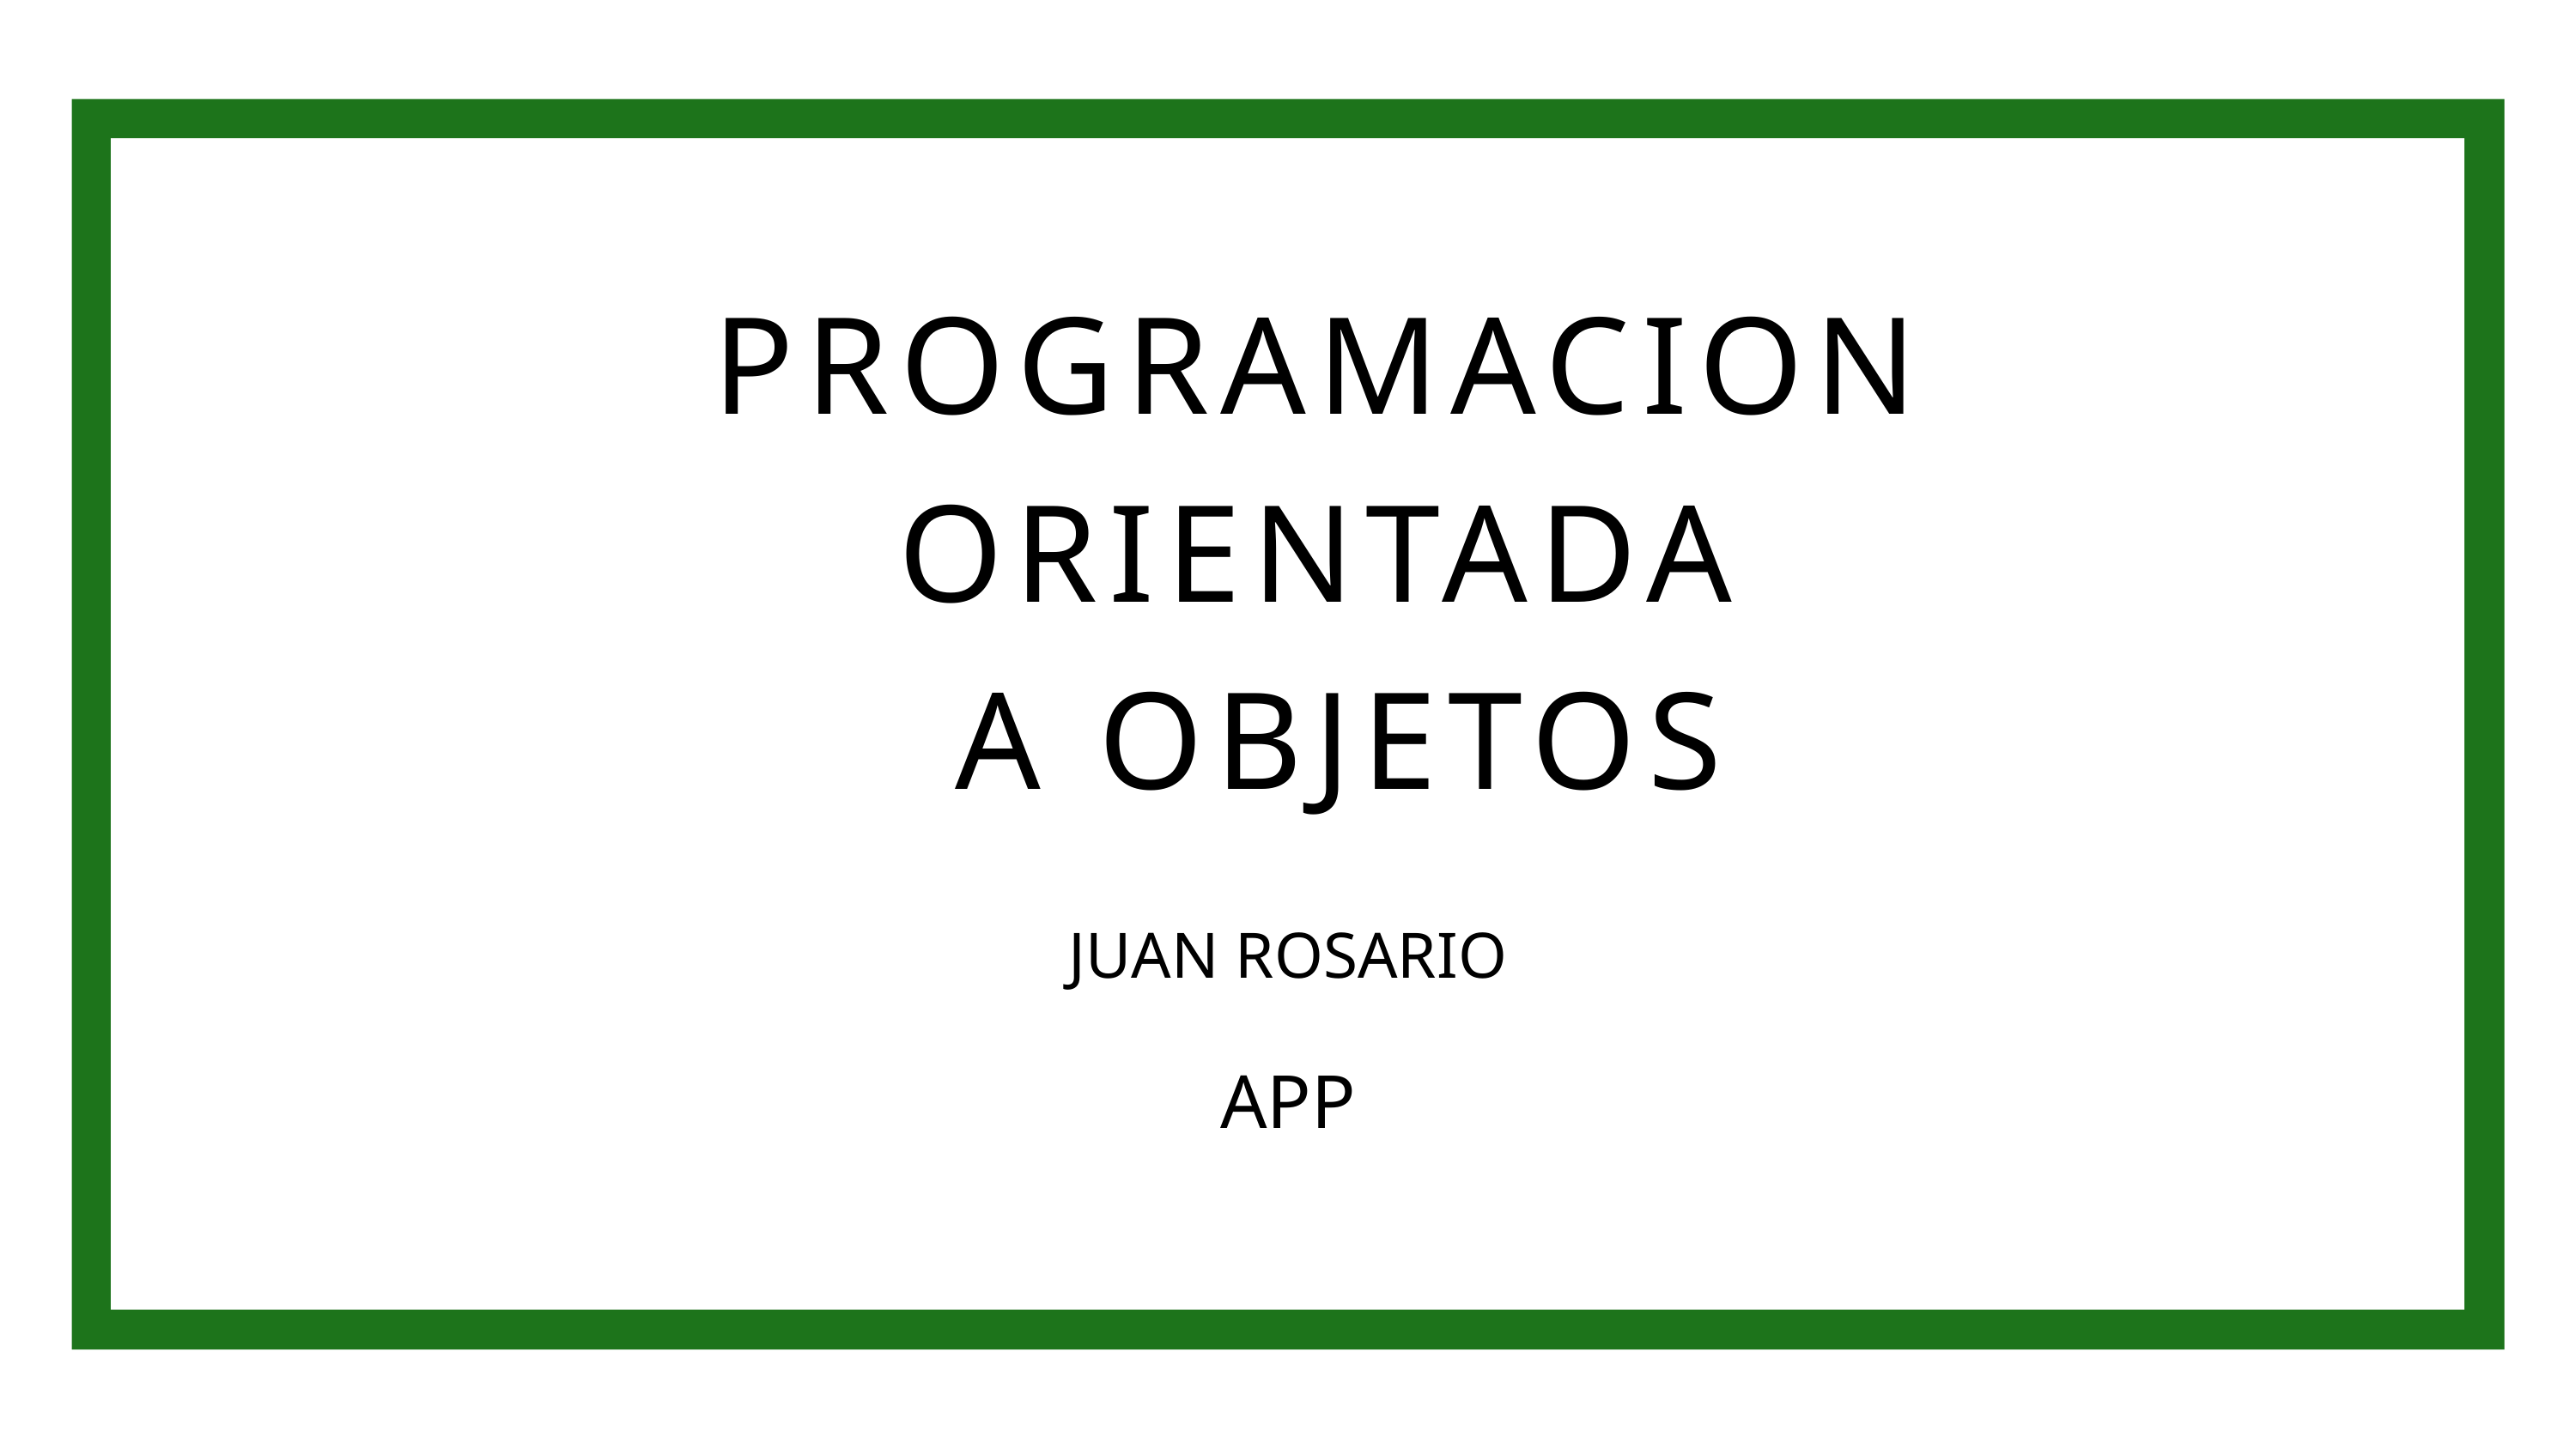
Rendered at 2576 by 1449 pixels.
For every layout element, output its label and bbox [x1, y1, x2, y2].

text_box [71, 99, 2505, 1350]
